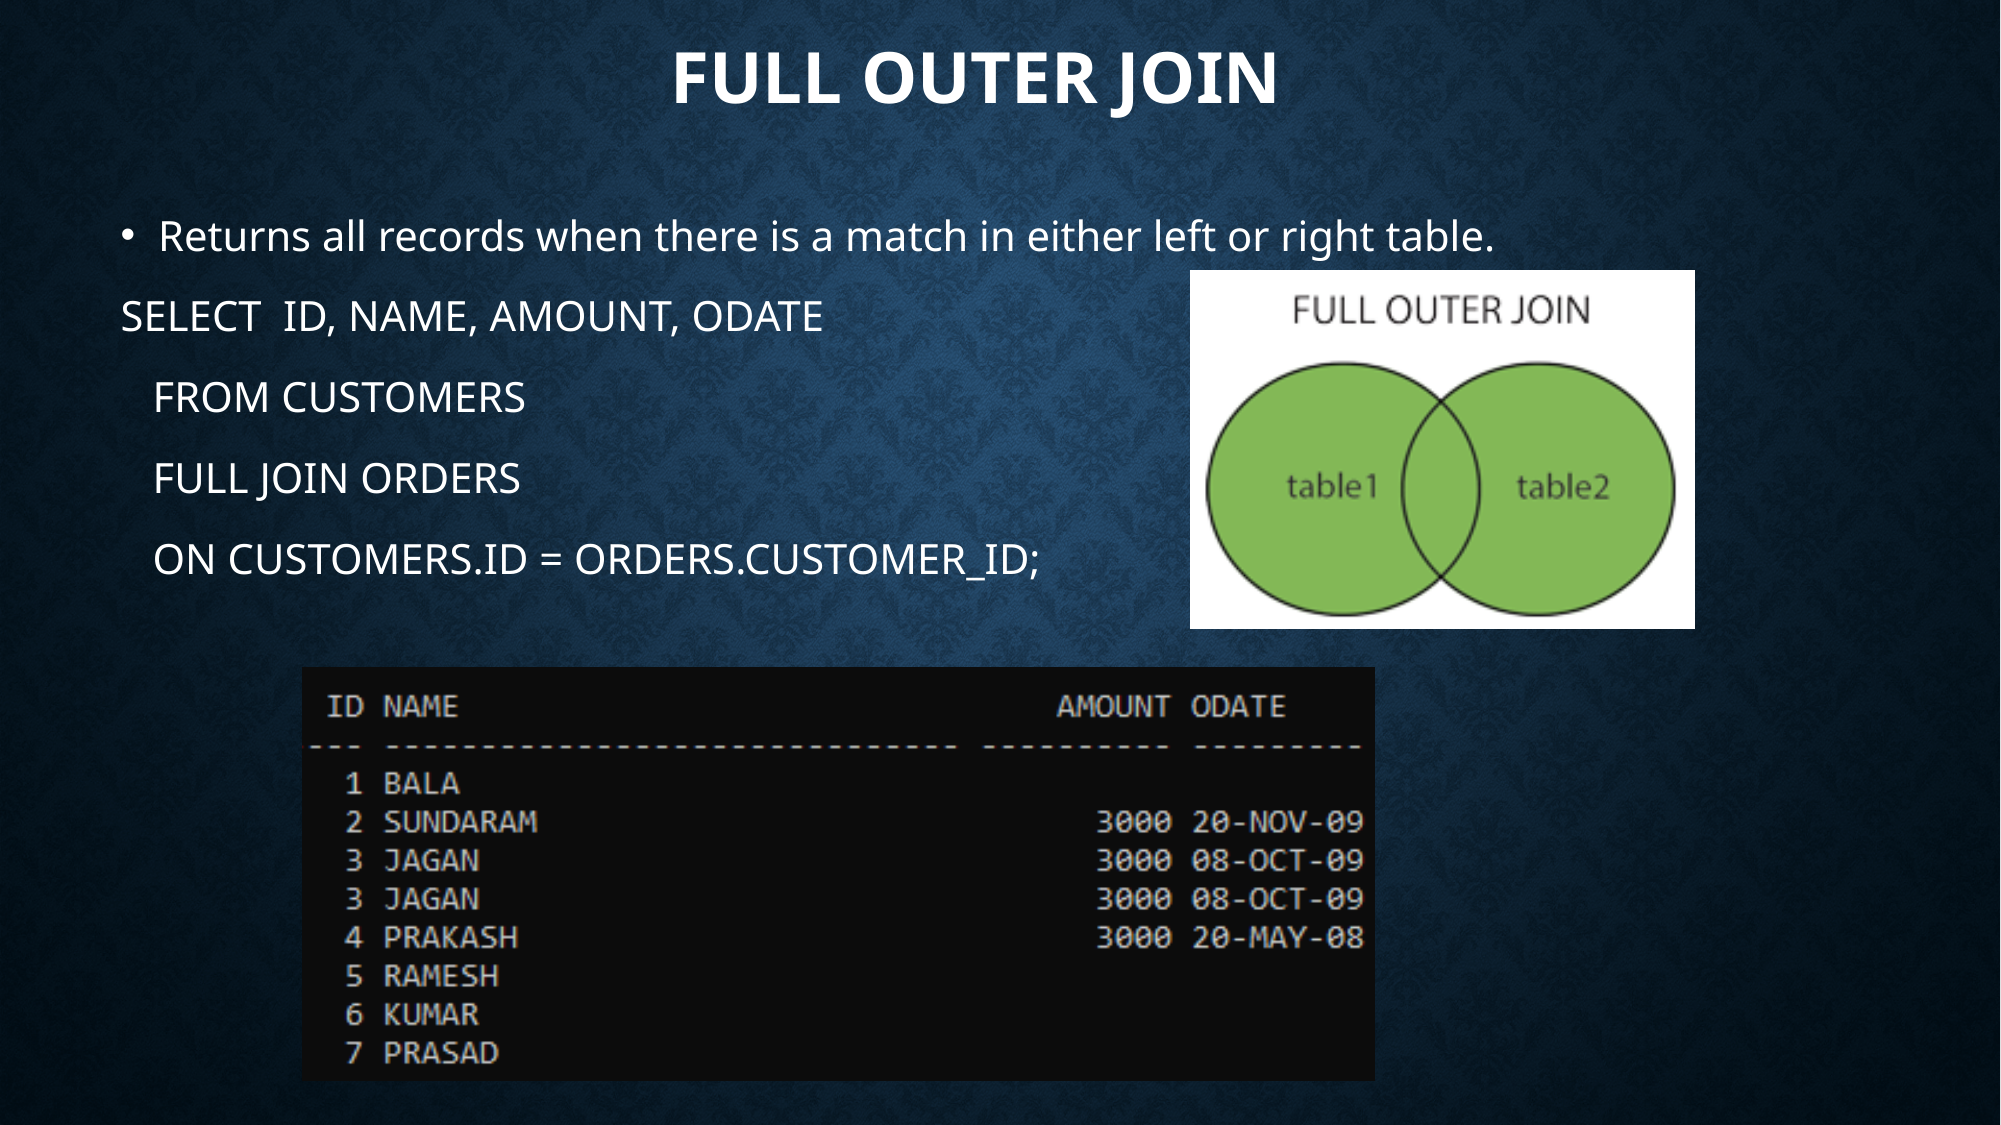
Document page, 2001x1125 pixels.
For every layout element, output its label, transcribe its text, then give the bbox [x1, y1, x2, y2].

picture [302, 666, 1376, 1081]
picture [1190, 270, 1695, 630]
title FULL OUTER JOIN [126, 0, 1826, 161]
list Returns all records when there is a match in either left or right table. SELECT ID, NAME, AMOUNT, ODATE FROM CUSTOMERS FULL JOIN ORDERS ON CUSTOMERS.ID = ORDERS.CUSTOMER_ID; [105, 191, 1804, 964]
